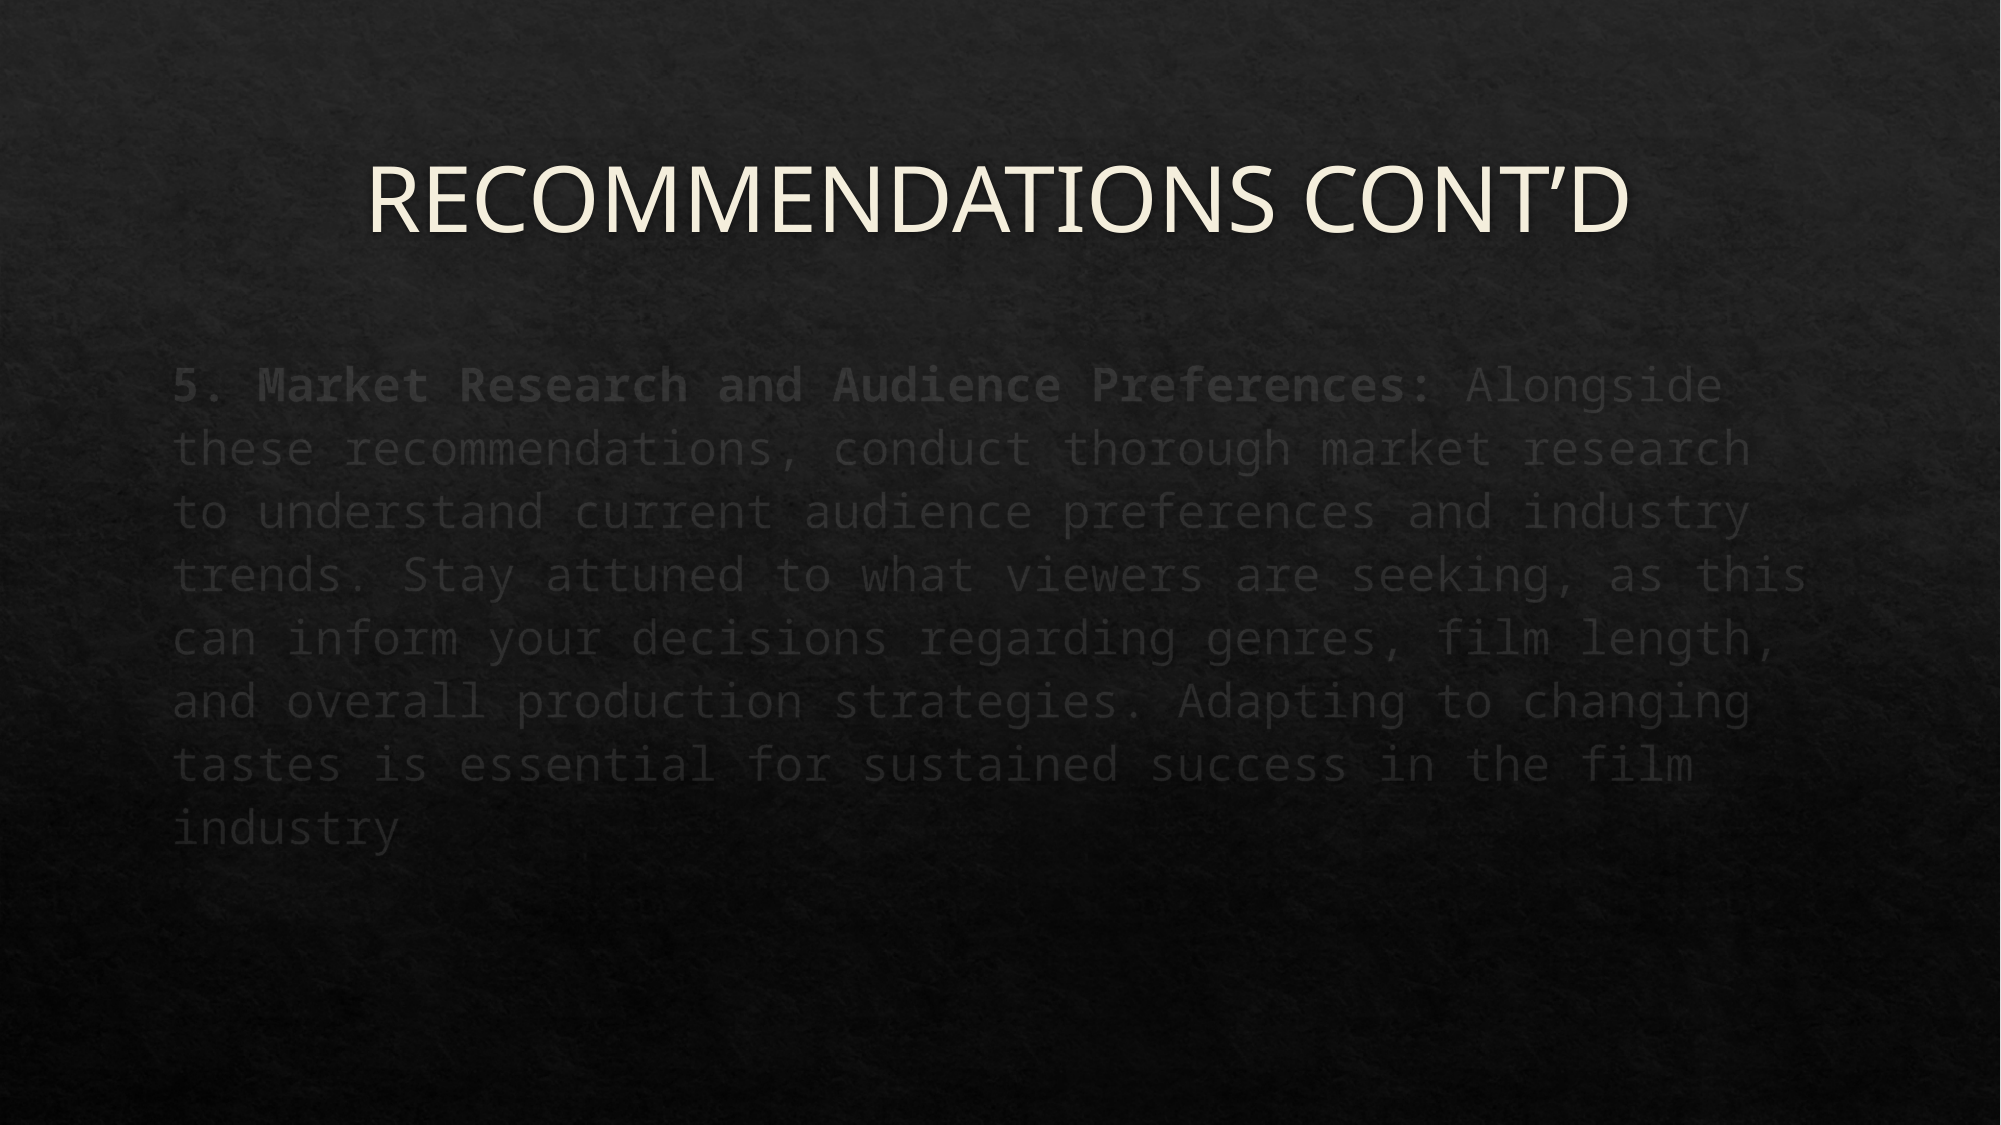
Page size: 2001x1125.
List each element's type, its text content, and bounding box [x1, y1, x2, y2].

title Recommendations CONT’D [149, 99, 1849, 307]
list 5. Market Research and Audience Preferences: Alongside these recommendations, conduct thorough market research to understand current audience preferences and industry trends. Stay attuned to what viewers are seeking, as this can inform your decisions regarding genres, film length, and overall production strategies. Adapting to changing tastes is essential for sustained success in the film industry [149, 340, 1849, 950]
